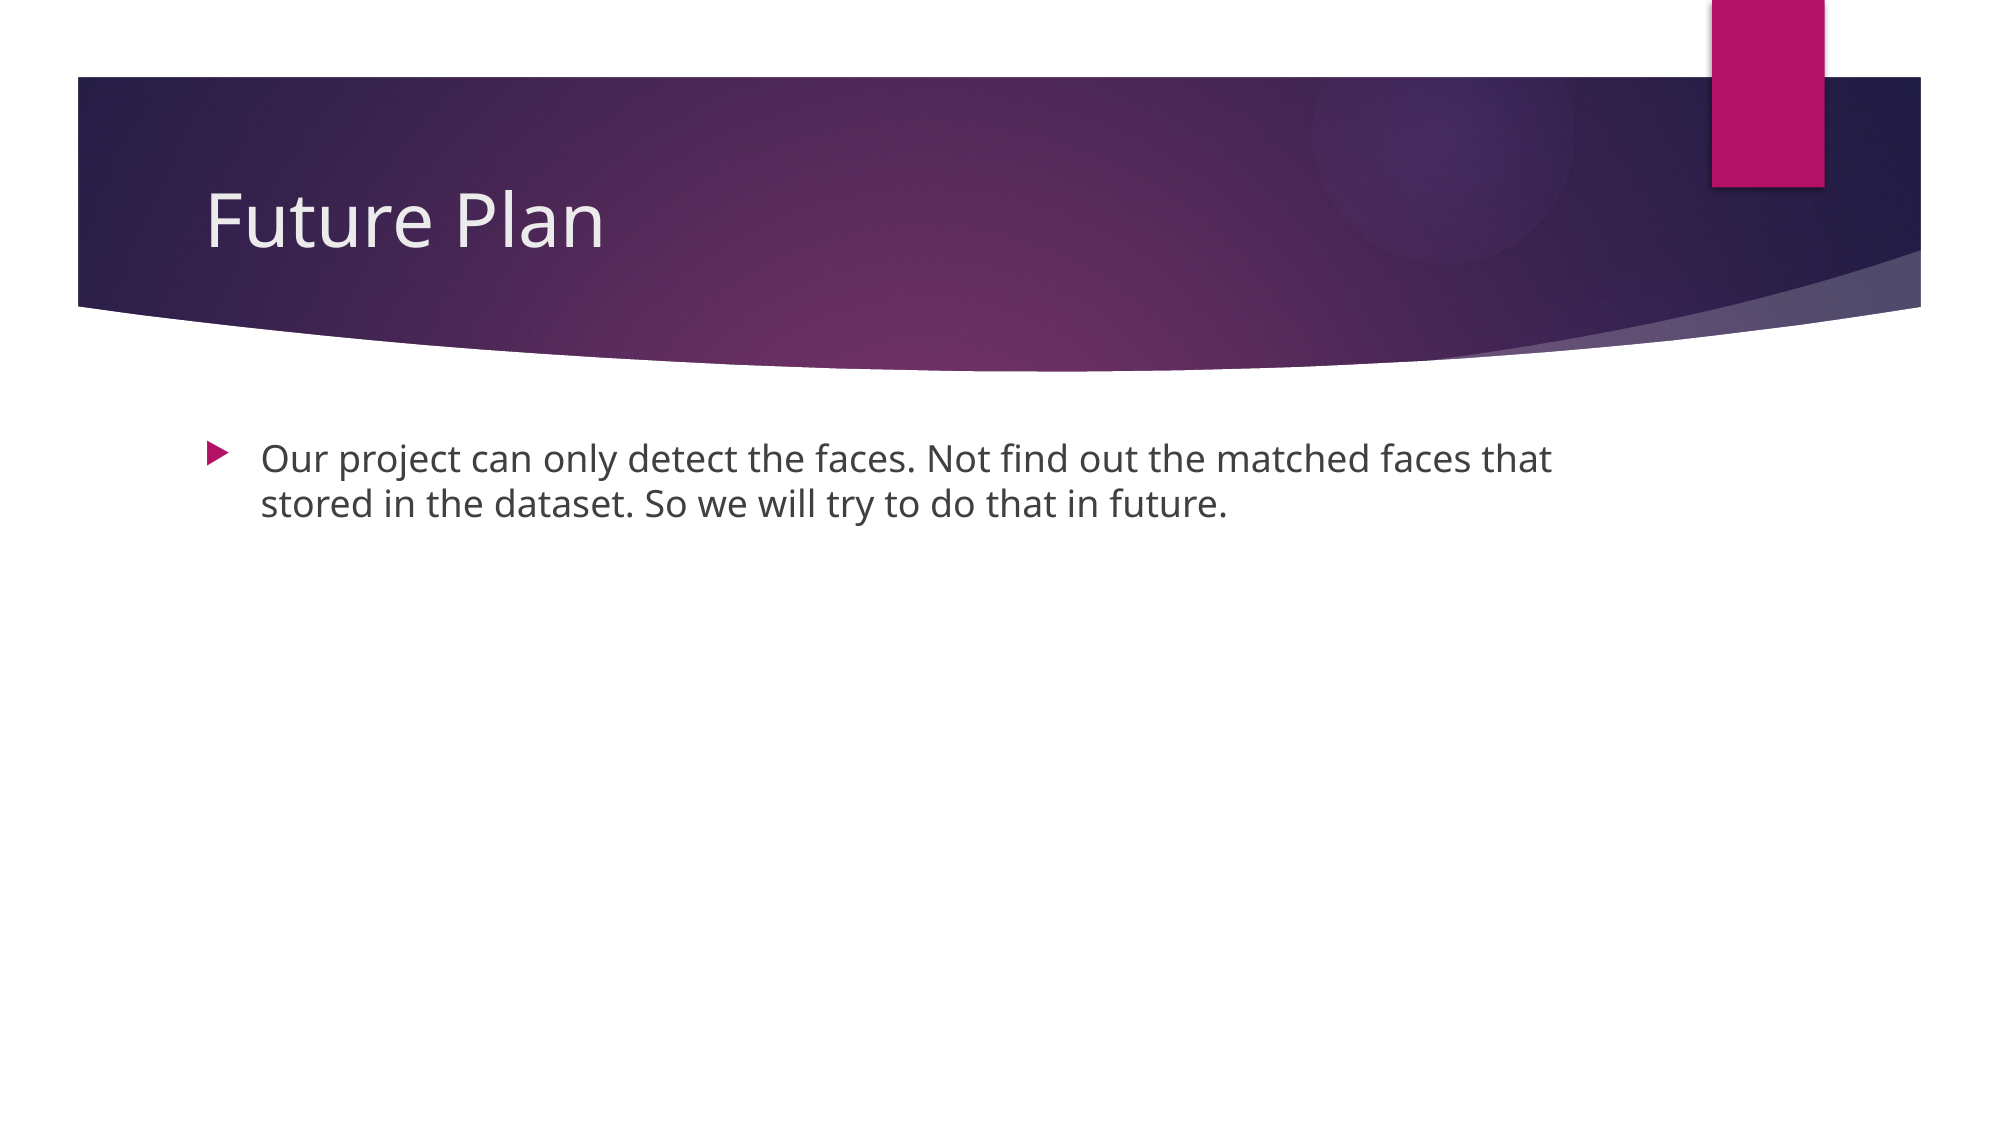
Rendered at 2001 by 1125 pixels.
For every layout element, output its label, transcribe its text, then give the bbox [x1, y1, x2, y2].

list Our project can only detect the faces. Not find out the matched faces that stored in the dataset. So we will try to do that in future. [189, 427, 1638, 988]
title Future Plan [189, 159, 1627, 276]
